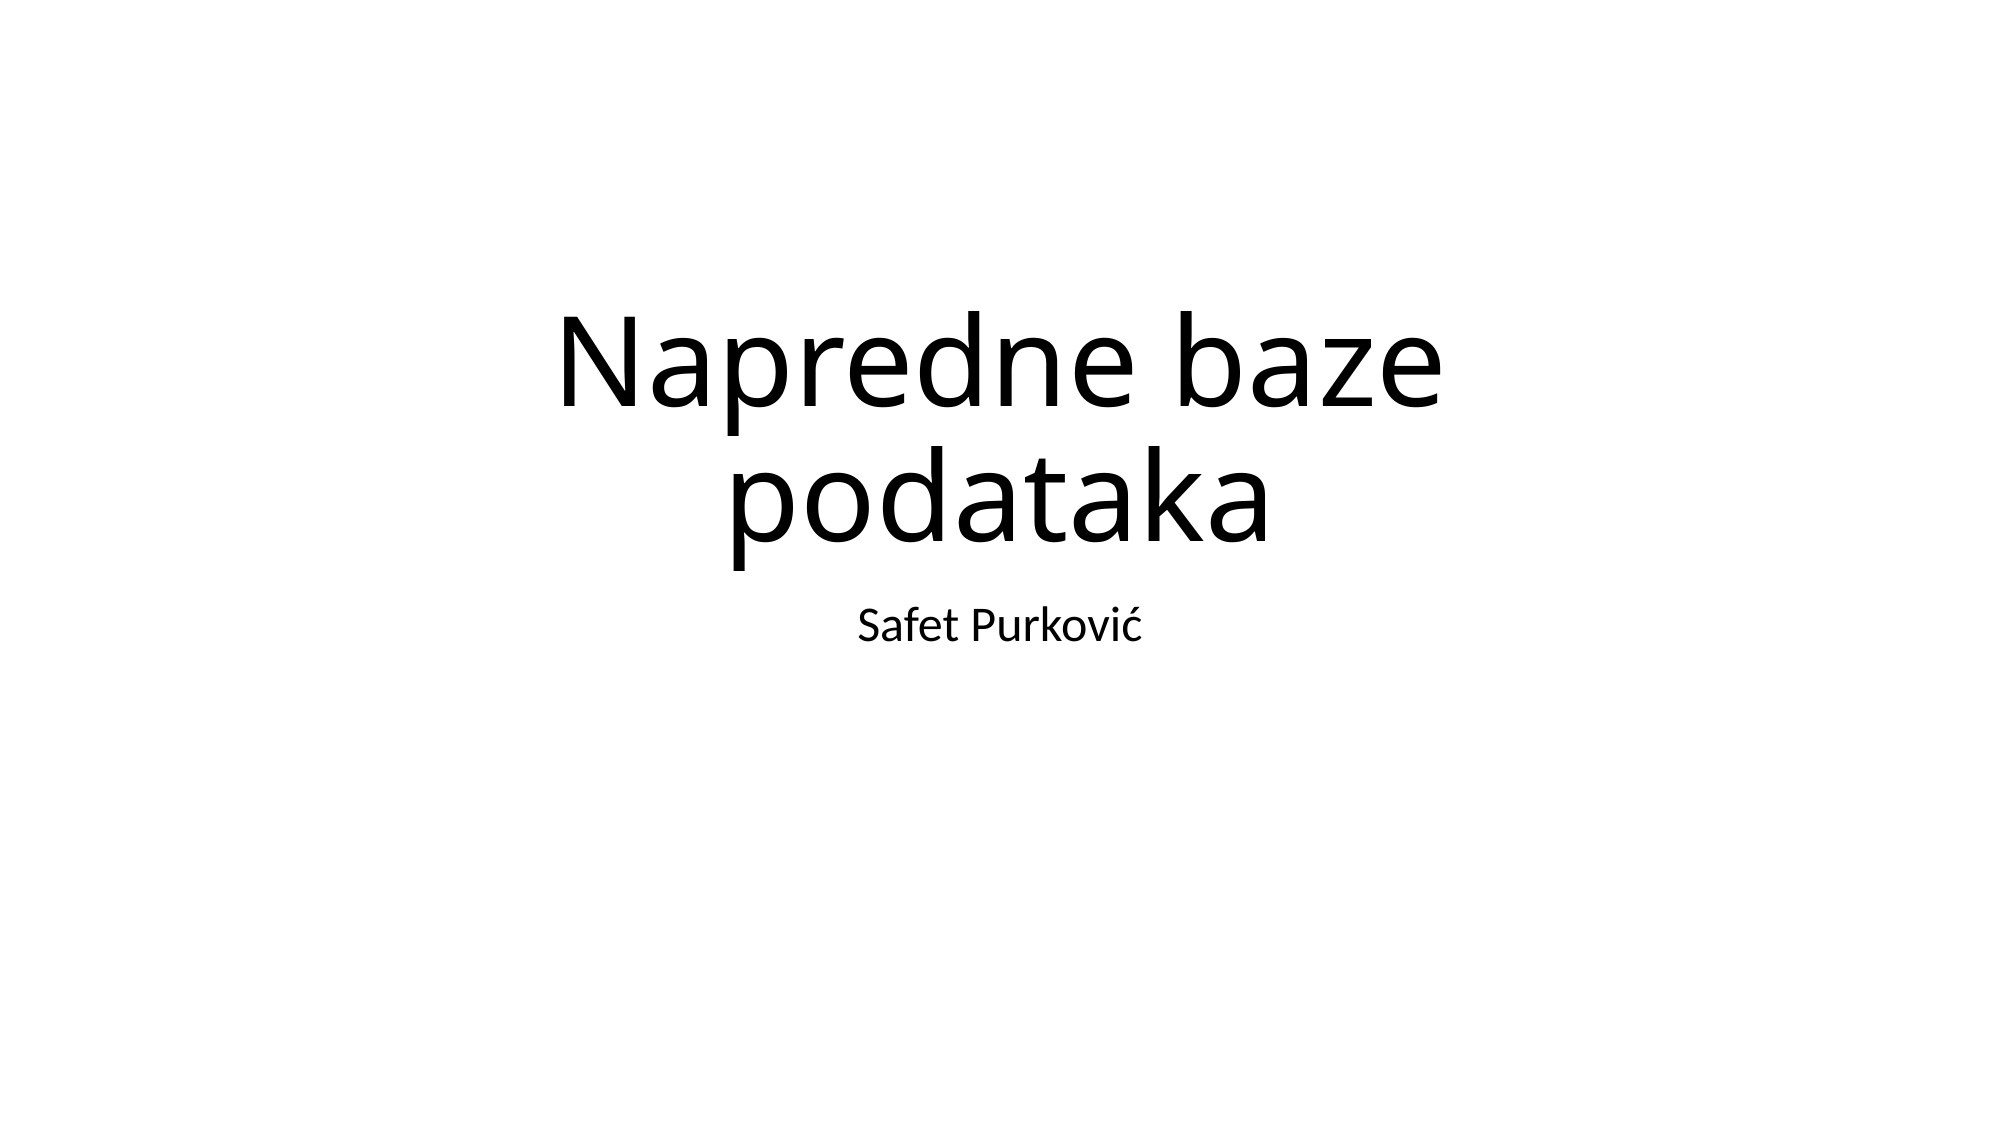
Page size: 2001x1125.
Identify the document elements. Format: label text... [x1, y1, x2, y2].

title Napredne baze podataka [249, 184, 1750, 576]
subtitle Safet Purković [249, 590, 1750, 863]
